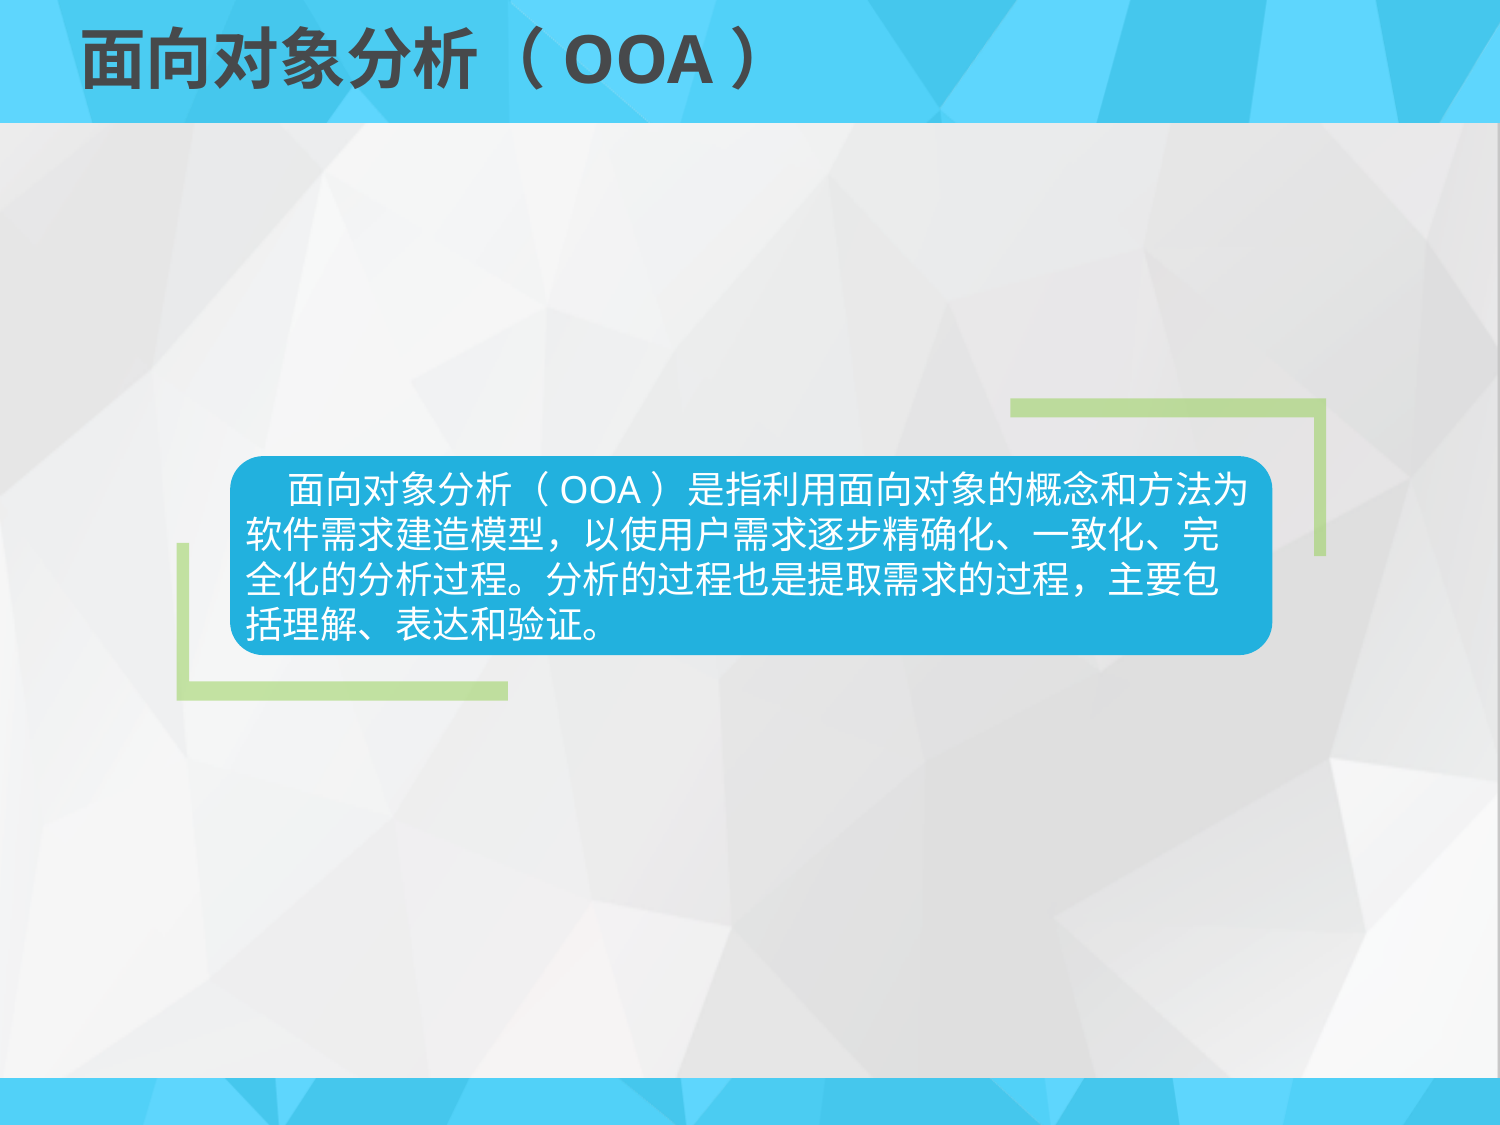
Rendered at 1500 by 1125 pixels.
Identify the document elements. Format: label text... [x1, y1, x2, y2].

picture [0, 0, 1500, 1125]
title 面向对象分析（OOA） [64, 9, 1422, 115]
text_box [1010, 398, 1327, 557]
text_box [176, 542, 508, 701]
text_box 面向对象分析（OOA）是指利用面向对象的概念和方法为软件需求建造模型，以使用户需求逐步精确化、一致化、完全化的分析过程。分析的过程也是提取需求的过程，主要包括理解、表达和验证。 [230, 458, 1271, 653]
